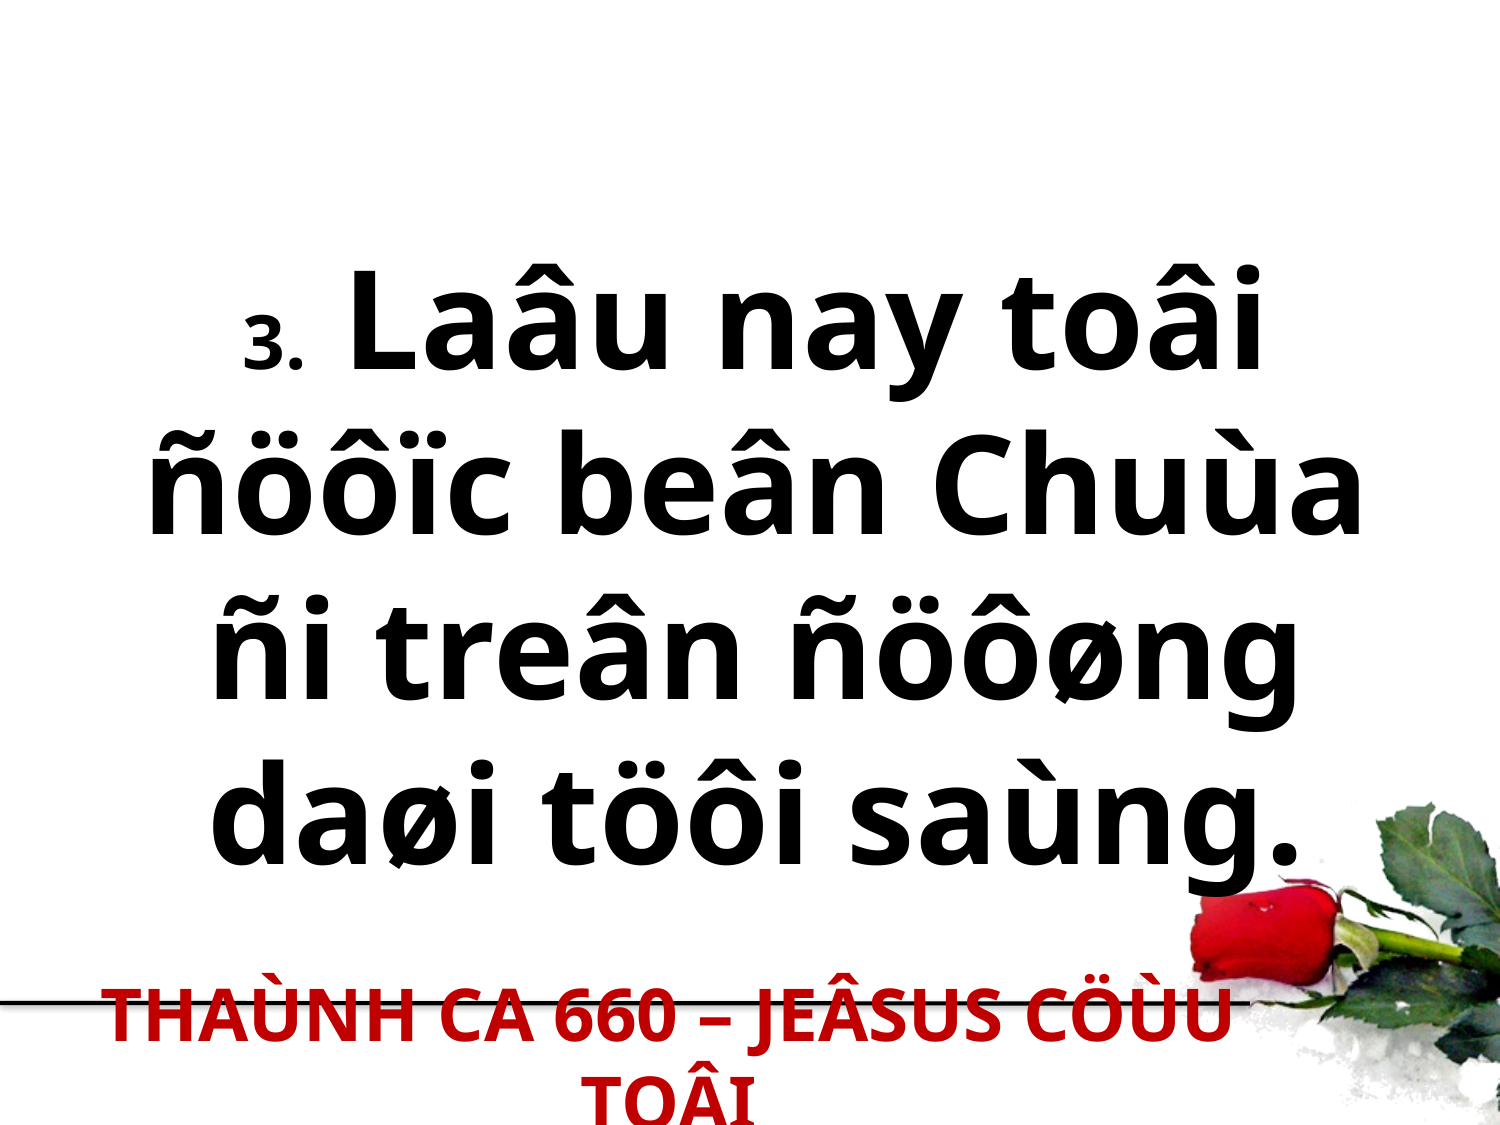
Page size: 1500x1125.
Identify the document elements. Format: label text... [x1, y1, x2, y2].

picture [1125, 774, 1500, 1125]
text_box THAÙNH CA 660 – JEÂSUS CÖÙU TOÂI [0, 999, 1338, 1113]
text_box 3. Laâu nay toâi ñöôïc beân Chuùa ñi treân ñöôøng daøi töôi saùng. [99, 224, 1413, 900]
